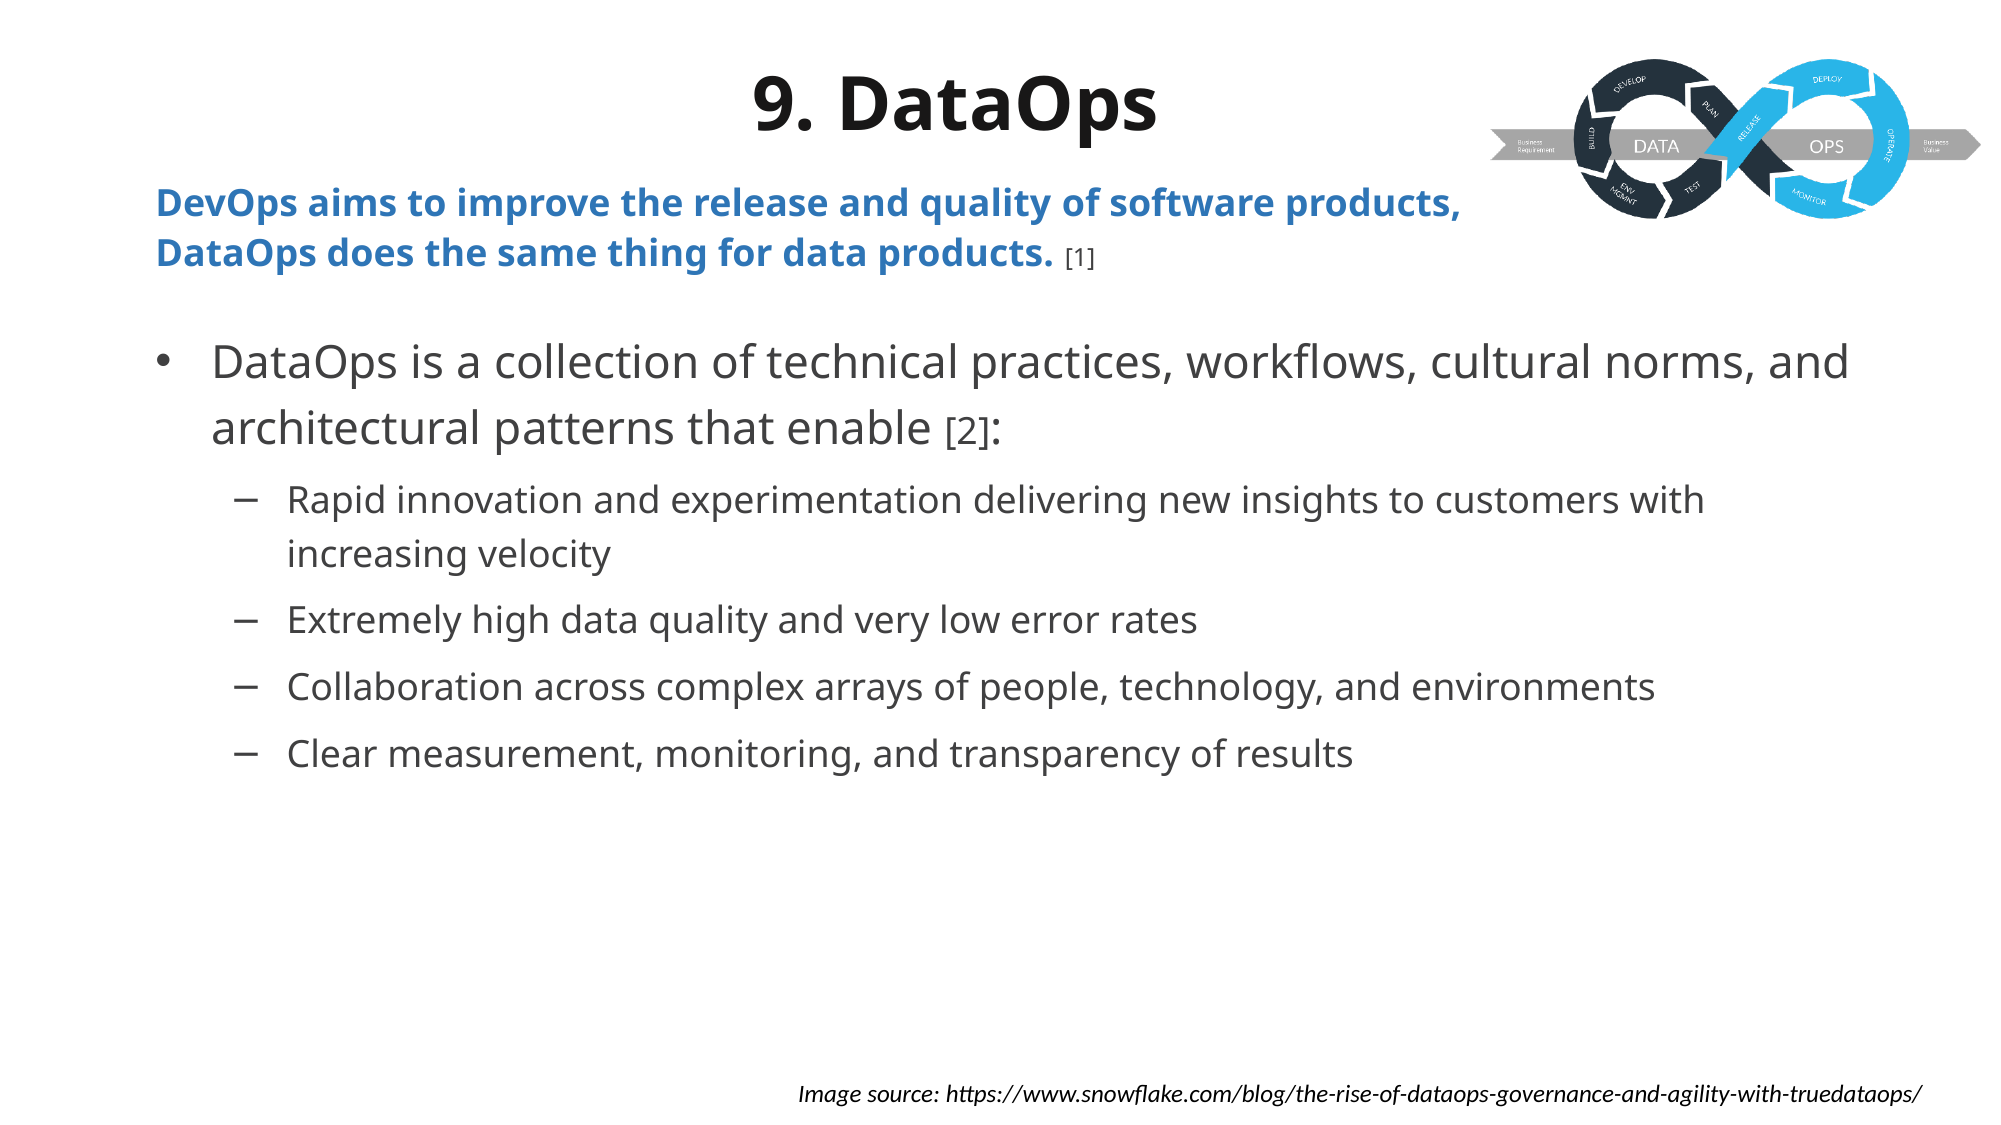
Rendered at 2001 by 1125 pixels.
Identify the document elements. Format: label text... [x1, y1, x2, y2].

text_box DataOps is a collection of technical practices, workflows, cultural norms, and architectural patterns that enable [2]: Rapid innovation and experimentation delivering new insights to customers with increasing velocity Extremely high data quality and very low error rates Collaboration across complex arrays of people, technology, and environments Clear measurement, monitoring, and transparency of results [140, 313, 1907, 783]
text_box DevOps aims to improve the release and quality of software products, DataOps does the same thing for data products. [1] [140, 166, 1561, 282]
picture [1490, 59, 1981, 219]
title 9. DataOps [140, 43, 1771, 155]
text_box Image source: https://www.snowflake.com/blog/the-rise-of-dataops-governance-and-agility-with-truedataops/ [783, 1070, 1981, 1115]
